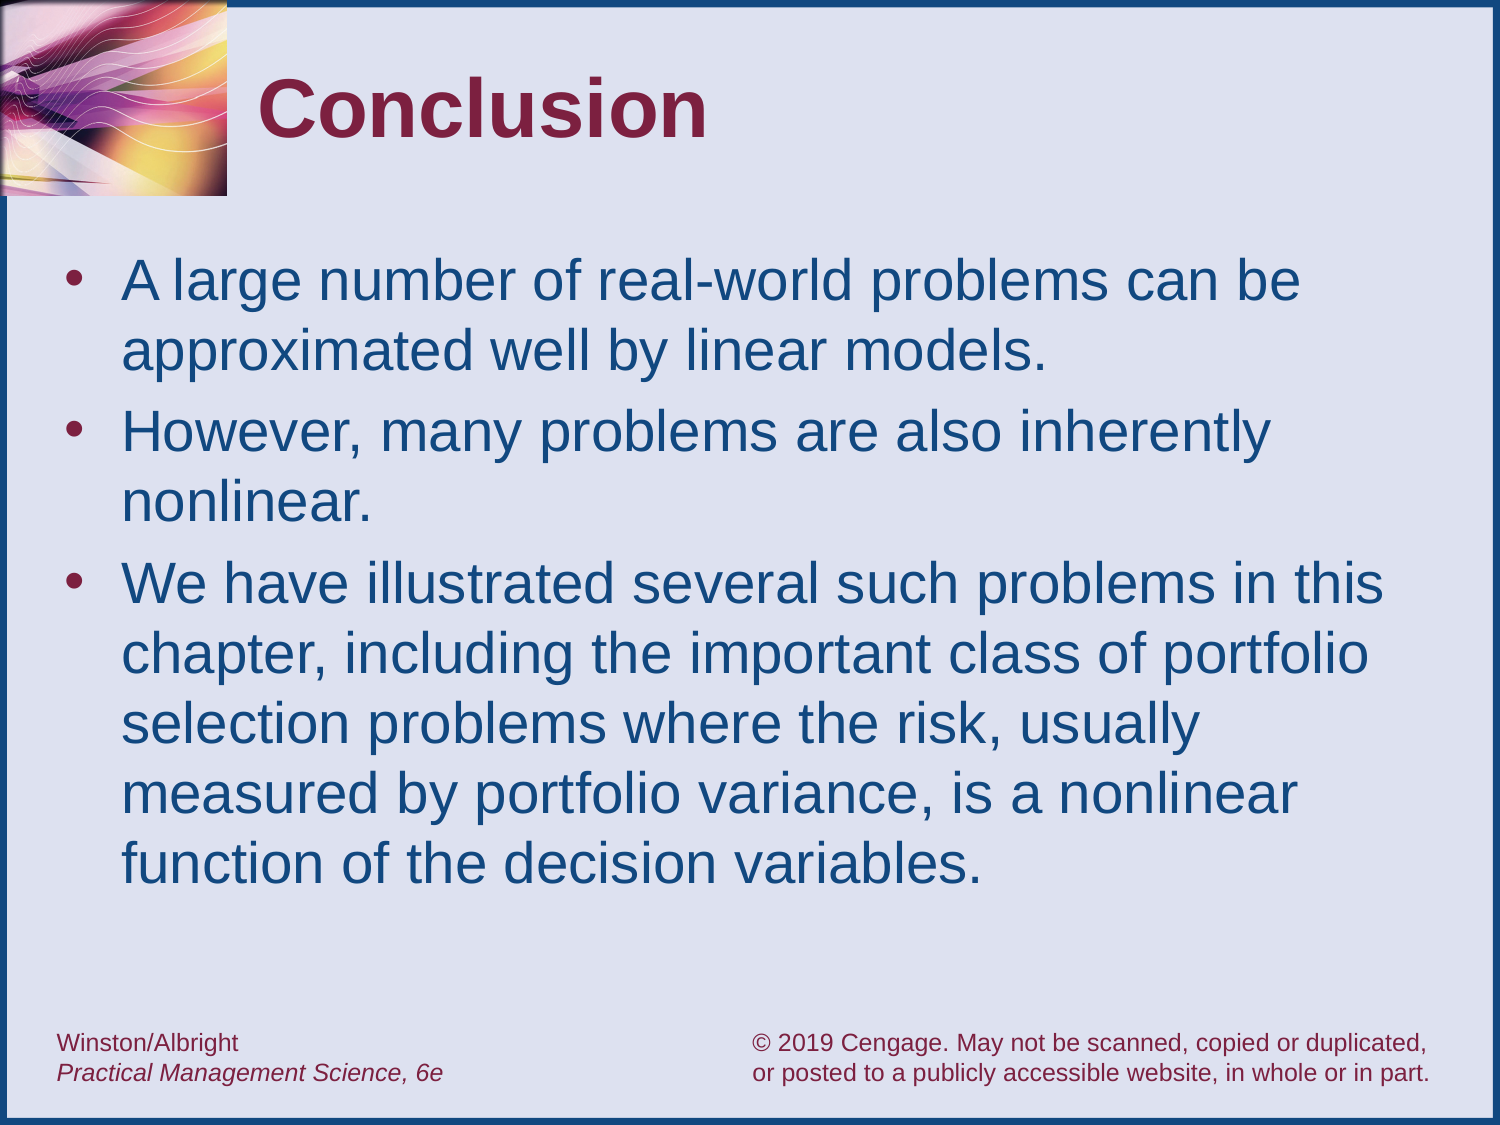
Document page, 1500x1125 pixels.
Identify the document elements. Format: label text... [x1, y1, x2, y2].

title Conclusion [241, 15, 1494, 193]
picture [0, 0, 227, 196]
list A large number of real-world problems can be approximated well by linear models. However, many problems are also inherently nonlinear. We have illustrated several such problems in this chapter, including the important class of portfolio selection problems where the risk, usually measured by portfolio variance, is a nonlinear function of the decision variables. [49, 234, 1459, 978]
